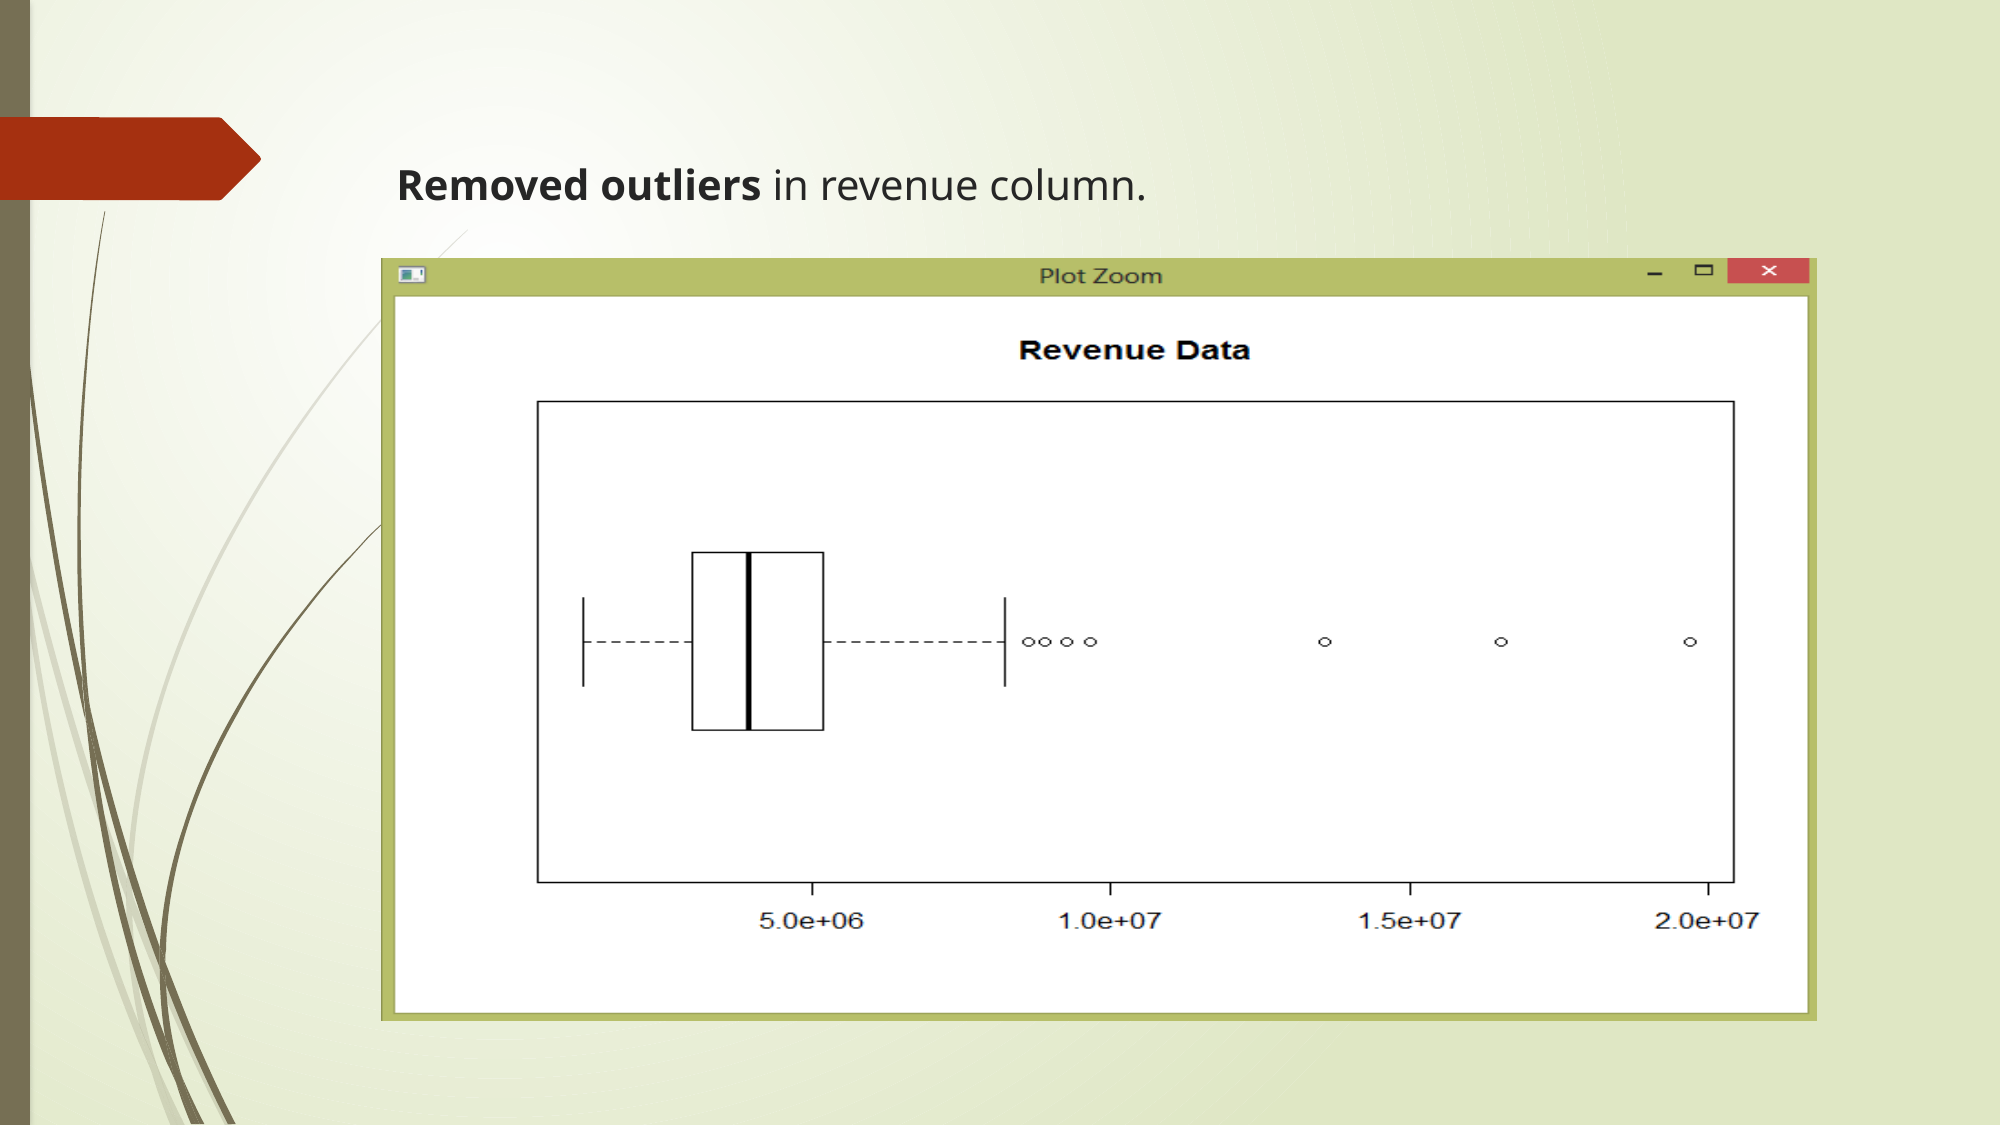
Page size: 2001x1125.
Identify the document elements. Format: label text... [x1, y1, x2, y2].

title Removed outliers in revenue column. [381, 150, 1854, 259]
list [381, 258, 1817, 1021]
